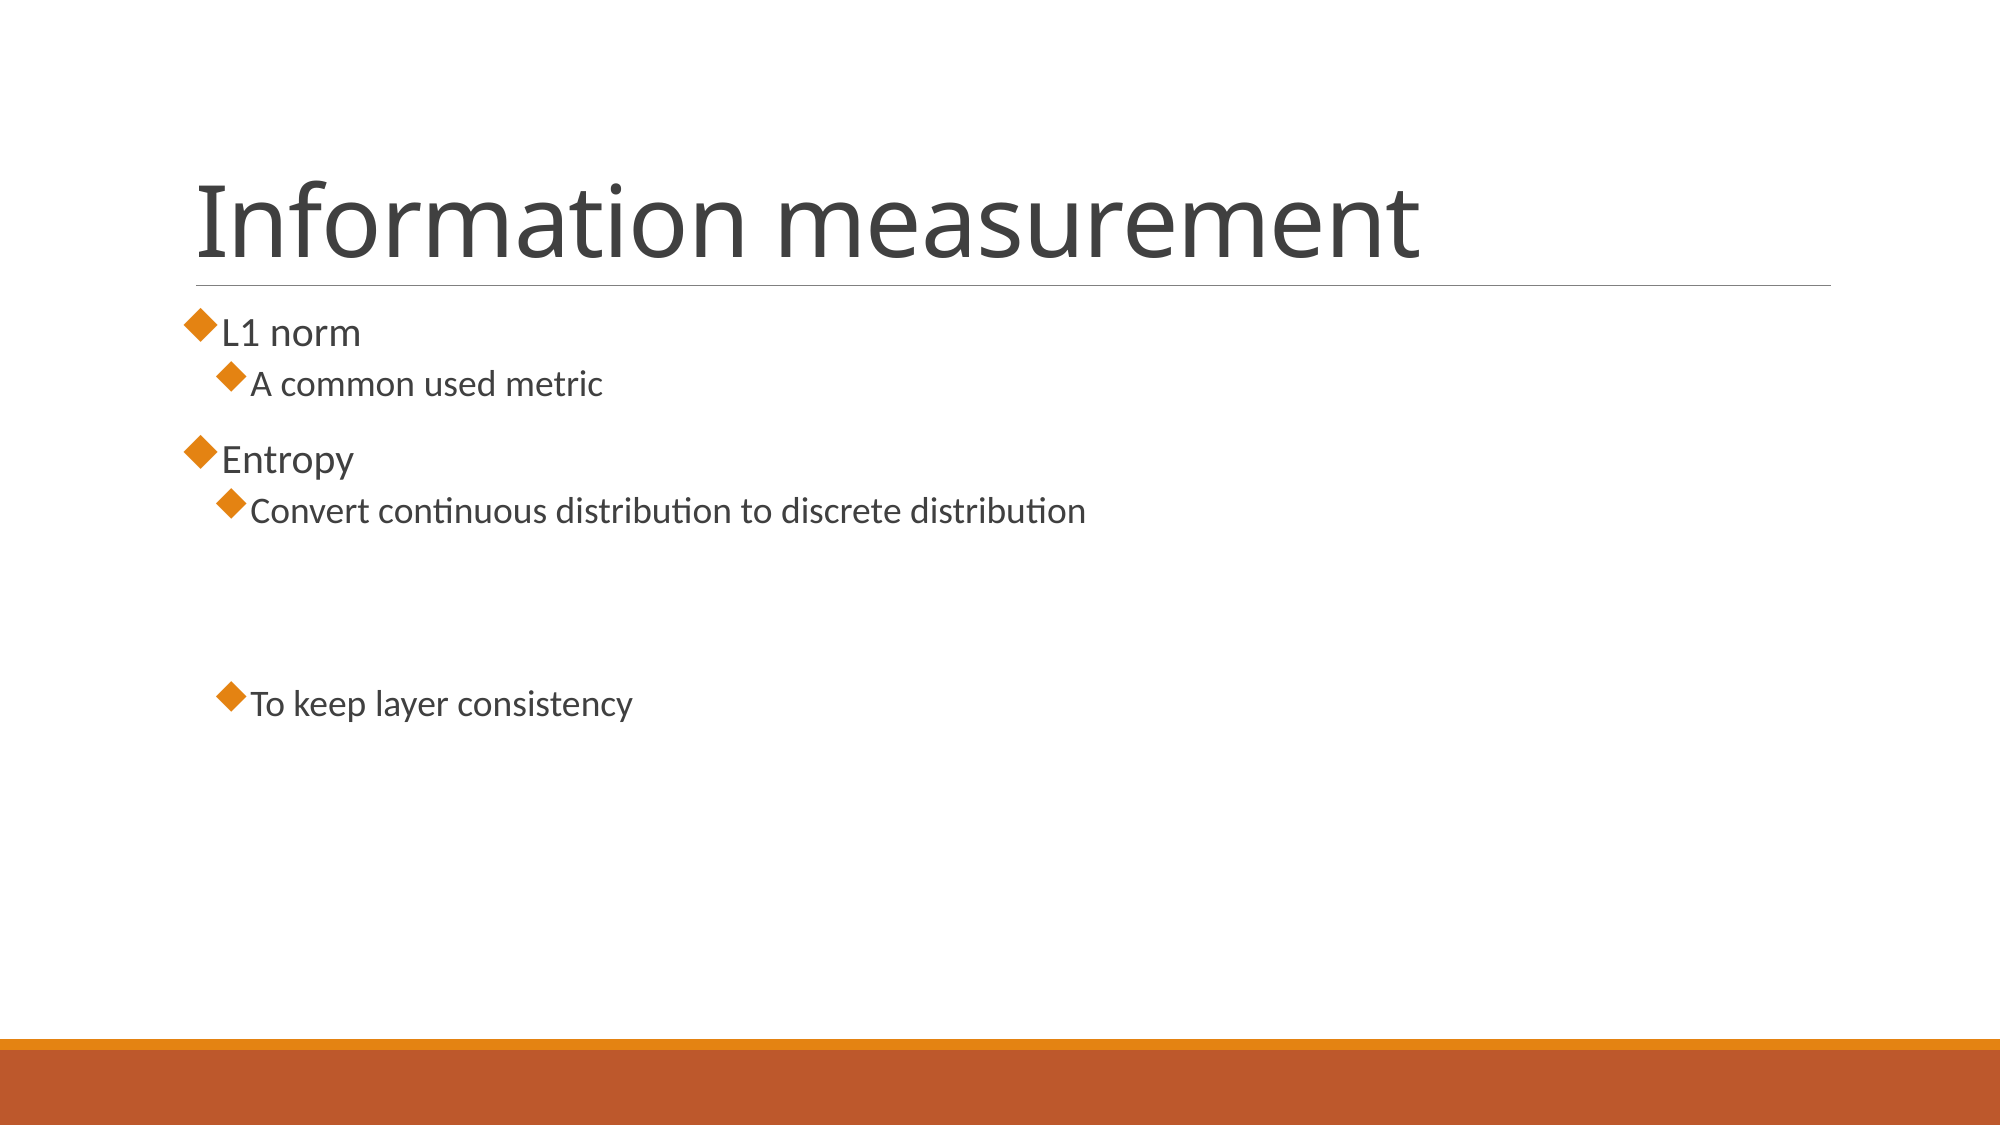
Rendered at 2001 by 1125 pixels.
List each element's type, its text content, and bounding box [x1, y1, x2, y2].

title Information measurement [180, 47, 1830, 285]
